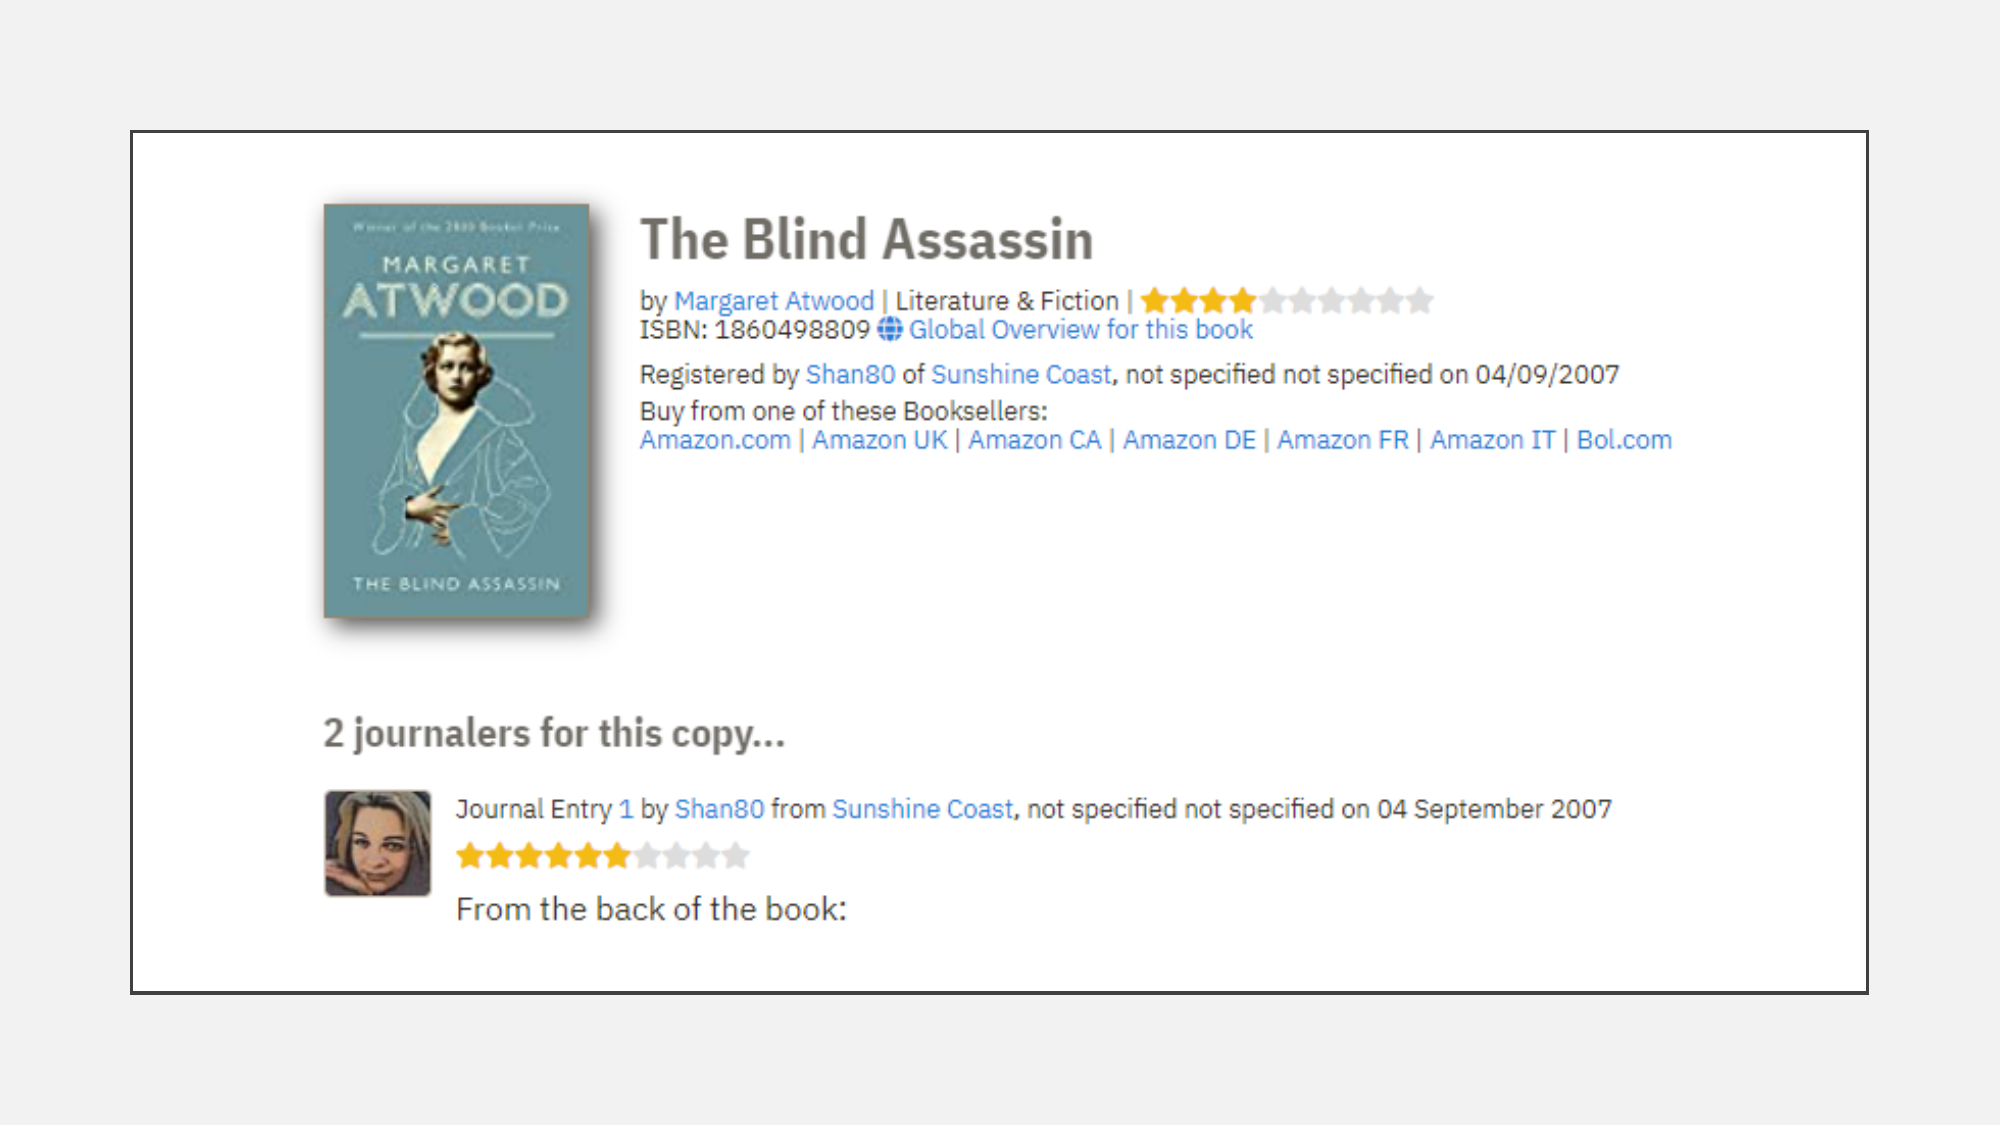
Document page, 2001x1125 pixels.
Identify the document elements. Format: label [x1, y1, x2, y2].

list [306, 184, 1694, 941]
text_box [131, 131, 1869, 994]
